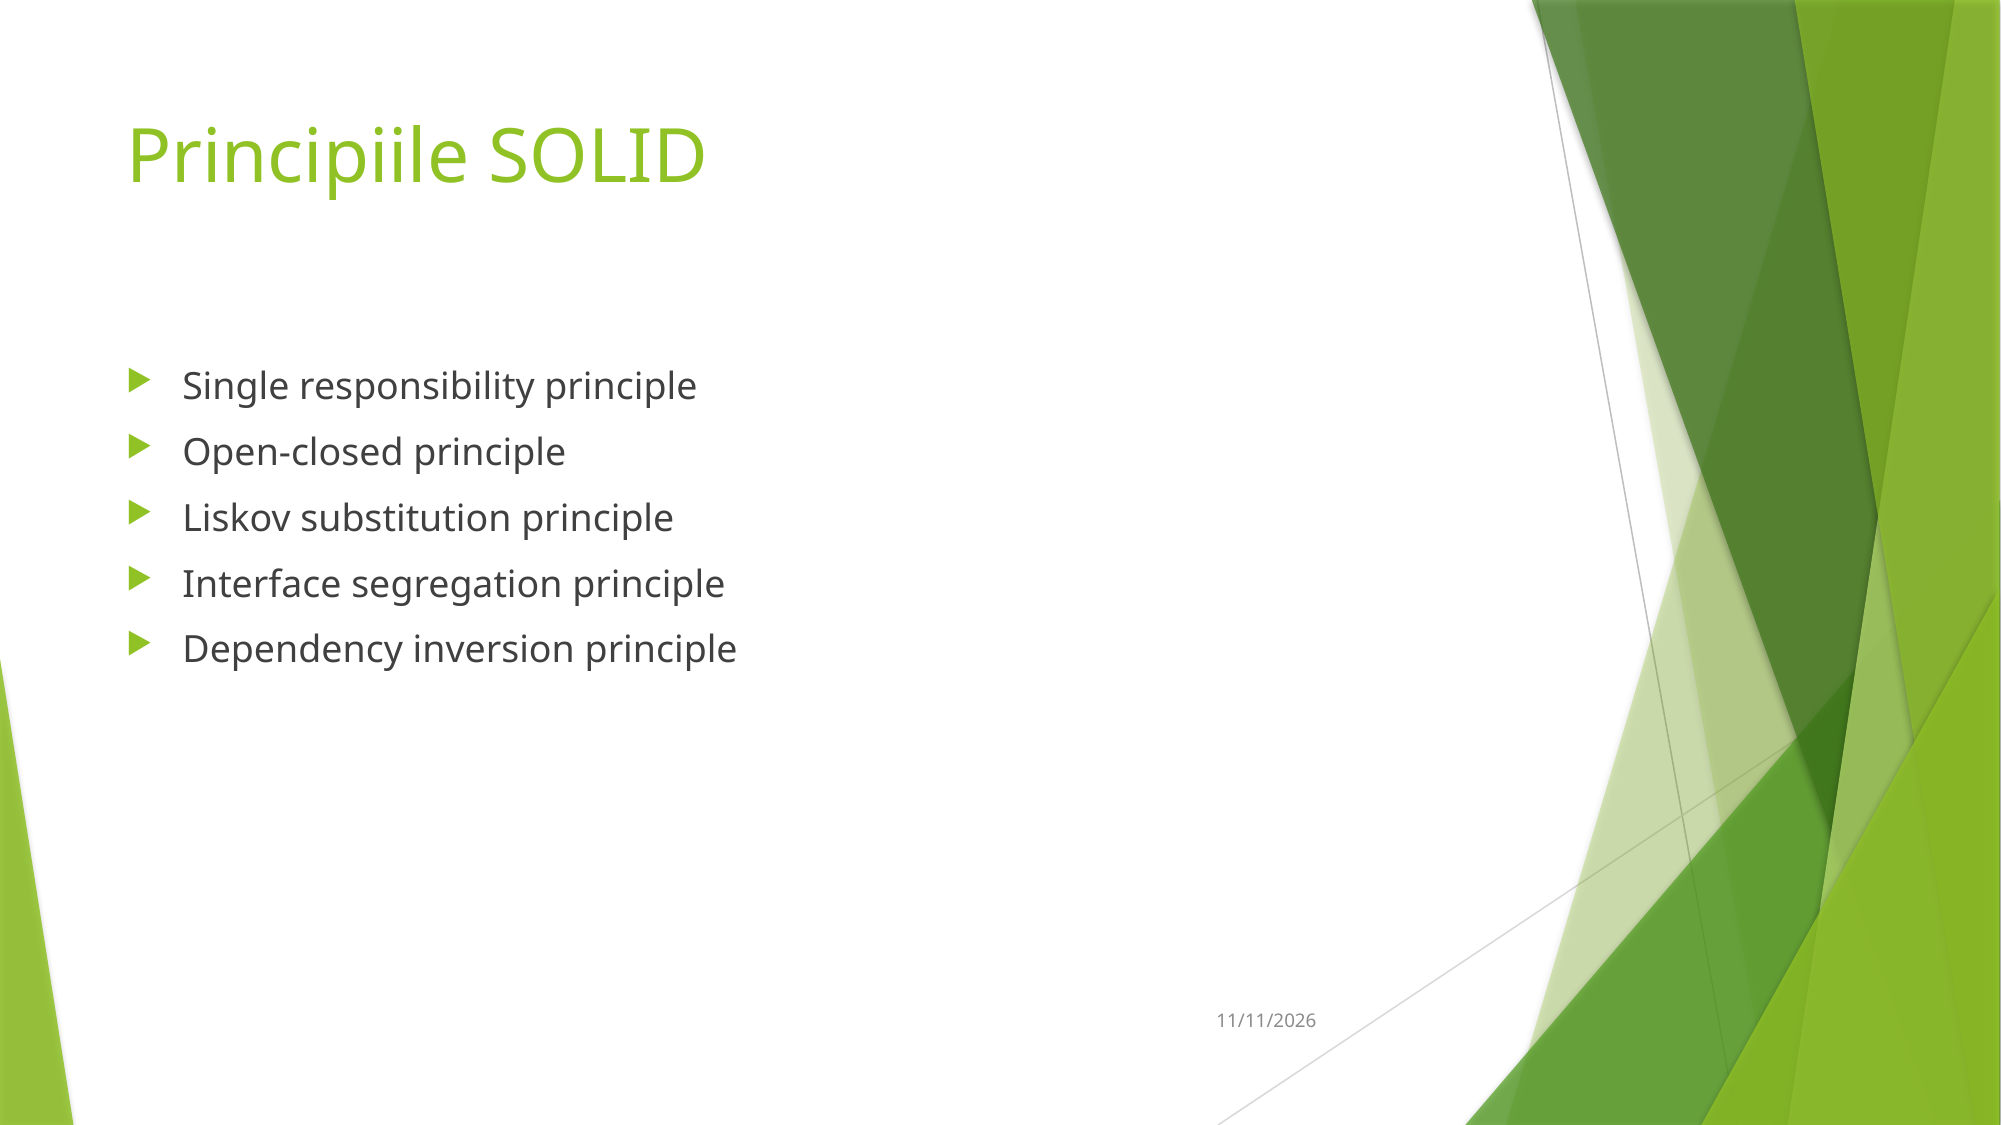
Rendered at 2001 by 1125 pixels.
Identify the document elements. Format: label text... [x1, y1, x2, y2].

list Single responsibility principle Open-closed principle Liskov substitution principle Interface segregation principle Dependency inversion principle [111, 354, 1522, 992]
title Principiile SOLID [111, 99, 1522, 317]
slide_number 22-Mar-19 [1181, 991, 1332, 1051]
